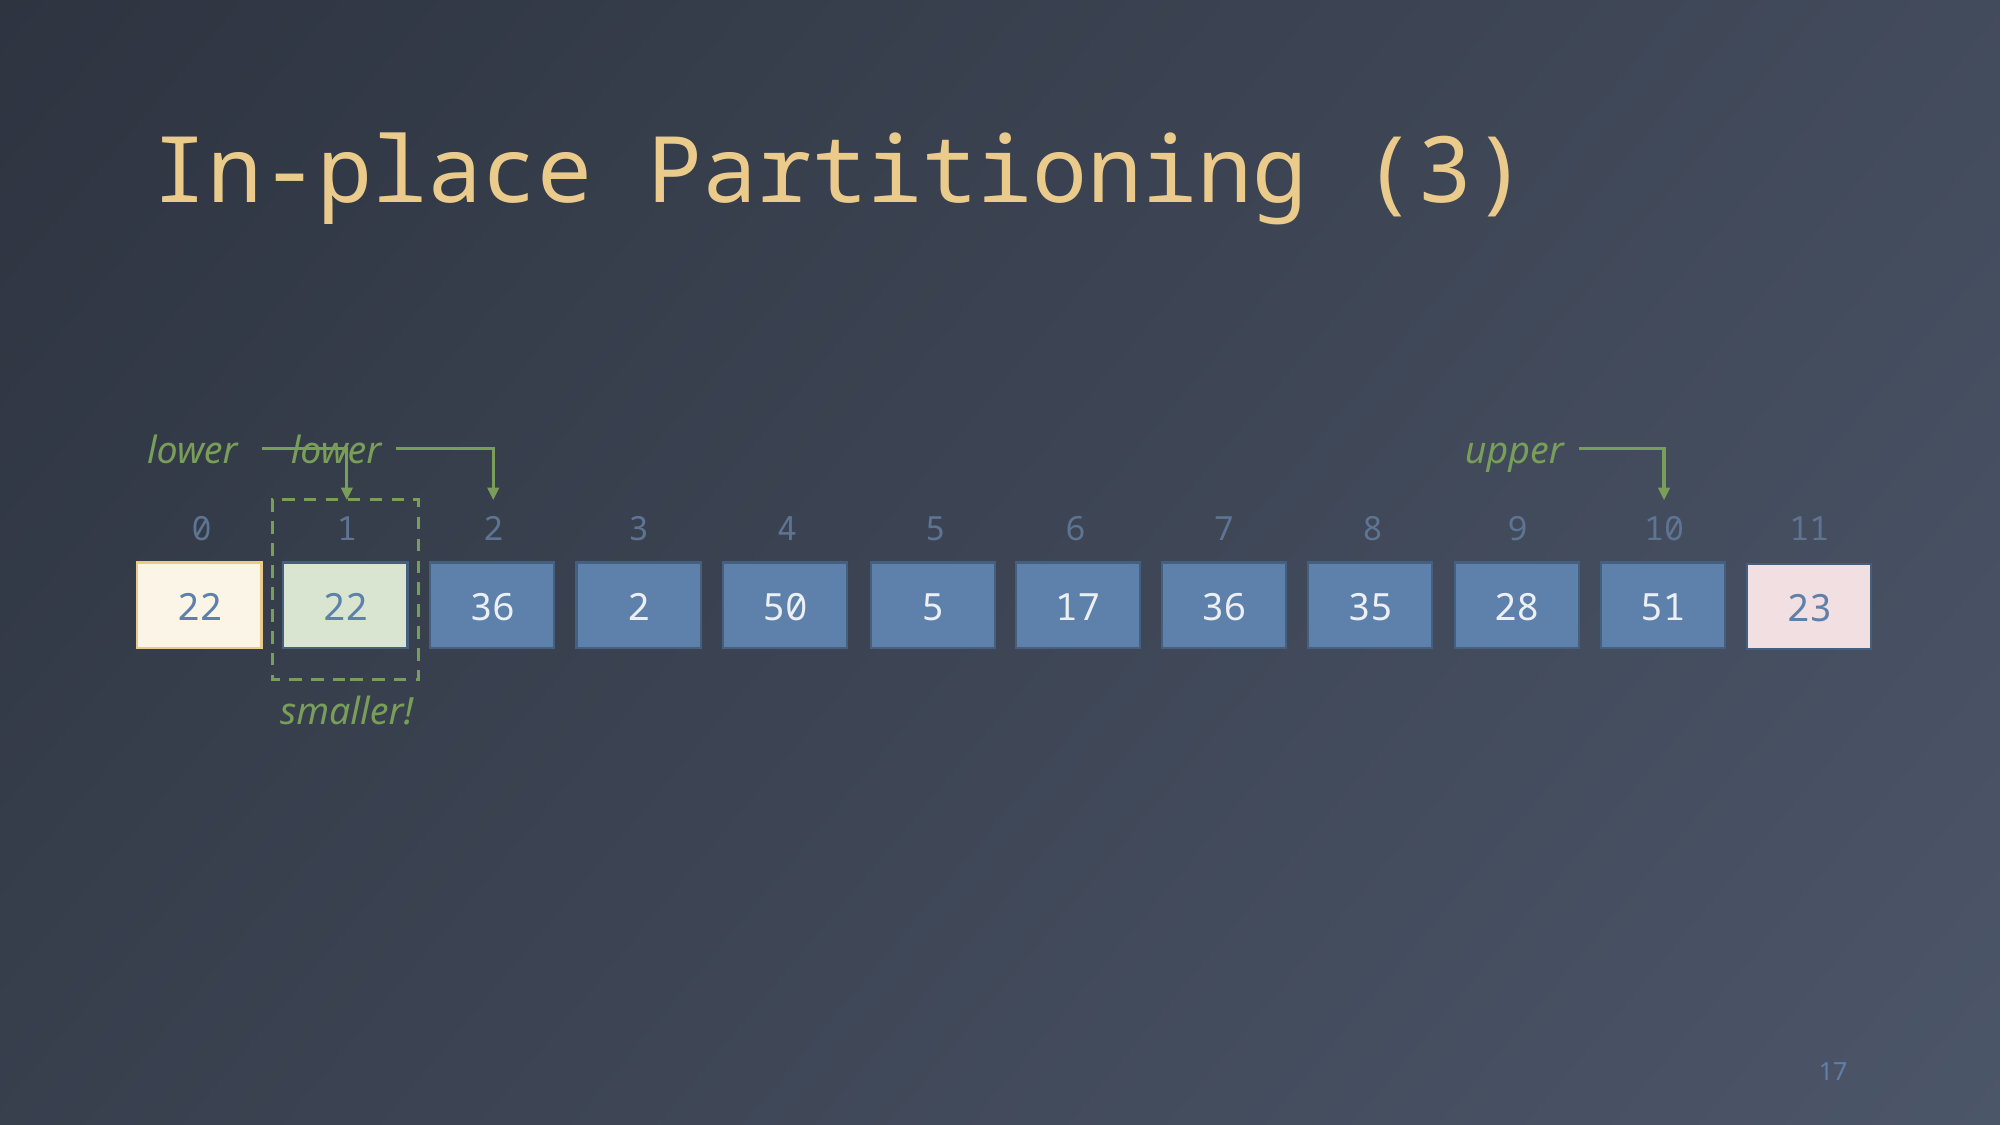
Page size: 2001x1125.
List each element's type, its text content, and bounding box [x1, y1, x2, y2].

text_box 50 [722, 561, 848, 649]
text_box 23 [1746, 563, 1872, 650]
text_box 2 [575, 561, 702, 649]
text_box 3 [613, 499, 664, 555]
text_box 22 [136, 561, 263, 649]
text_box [1578, 448, 1664, 500]
text_box 36 [429, 561, 555, 649]
text_box upper [1394, 418, 1579, 479]
text_box 0 [176, 499, 227, 555]
title In-place Partitioning (3) [137, 26, 1863, 230]
text_box 22 [282, 561, 408, 649]
text_box 9 [1492, 499, 1543, 555]
slide_number 17 [1738, 1042, 1863, 1103]
text_box 6 [1050, 499, 1101, 555]
text_box 5 [910, 499, 961, 555]
text_box smaller! [239, 679, 454, 740]
text_box 5 [870, 561, 996, 649]
text_box 2 [468, 499, 518, 555]
text_box lower [68, 418, 212, 479]
text_box 28 [1454, 561, 1580, 649]
text_box 35 [1307, 561, 1433, 649]
text_box 51 [1600, 561, 1726, 649]
text_box 36 [1161, 561, 1287, 649]
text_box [261, 448, 347, 500]
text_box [396, 448, 494, 500]
text_box [271, 499, 420, 679]
text_box 11 [1774, 499, 1845, 555]
text_box 17 [1015, 561, 1141, 649]
text_box 10 [1629, 499, 1699, 555]
text_box 8 [1347, 499, 1398, 555]
text_box lower [212, 418, 397, 479]
text_box 7 [1199, 499, 1249, 555]
text_box 4 [762, 499, 812, 555]
